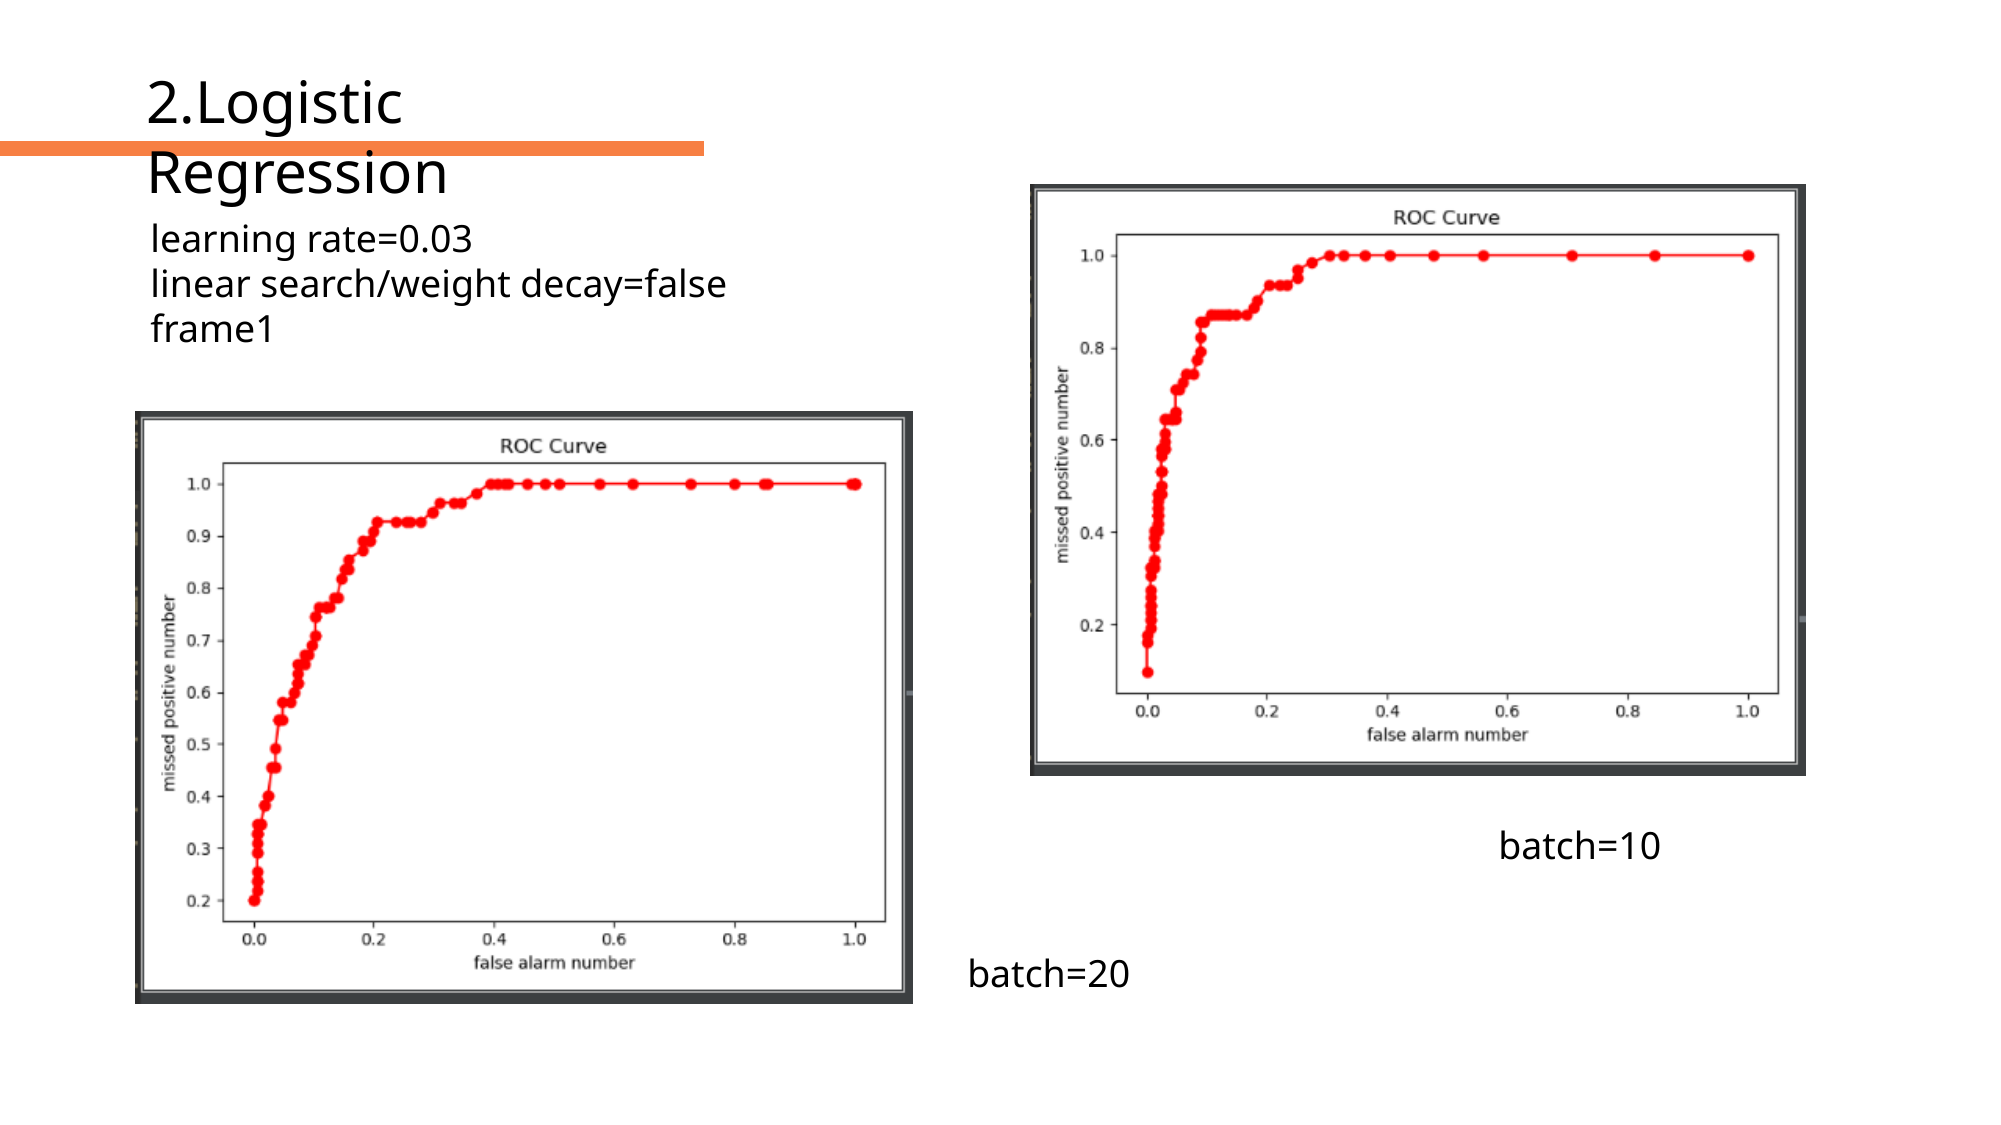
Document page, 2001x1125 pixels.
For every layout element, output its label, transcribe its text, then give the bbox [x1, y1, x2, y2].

picture [1030, 184, 1806, 776]
text_box batch=20 [952, 942, 1302, 1003]
text_box 2.Logistic Regression [131, 57, 705, 213]
picture [135, 411, 913, 1004]
text_box [0, 139, 131, 158]
text_box learning rate=0.03 linear search/weight decay=false frame1 [135, 208, 913, 358]
text_box batch=10 [1483, 814, 1834, 874]
